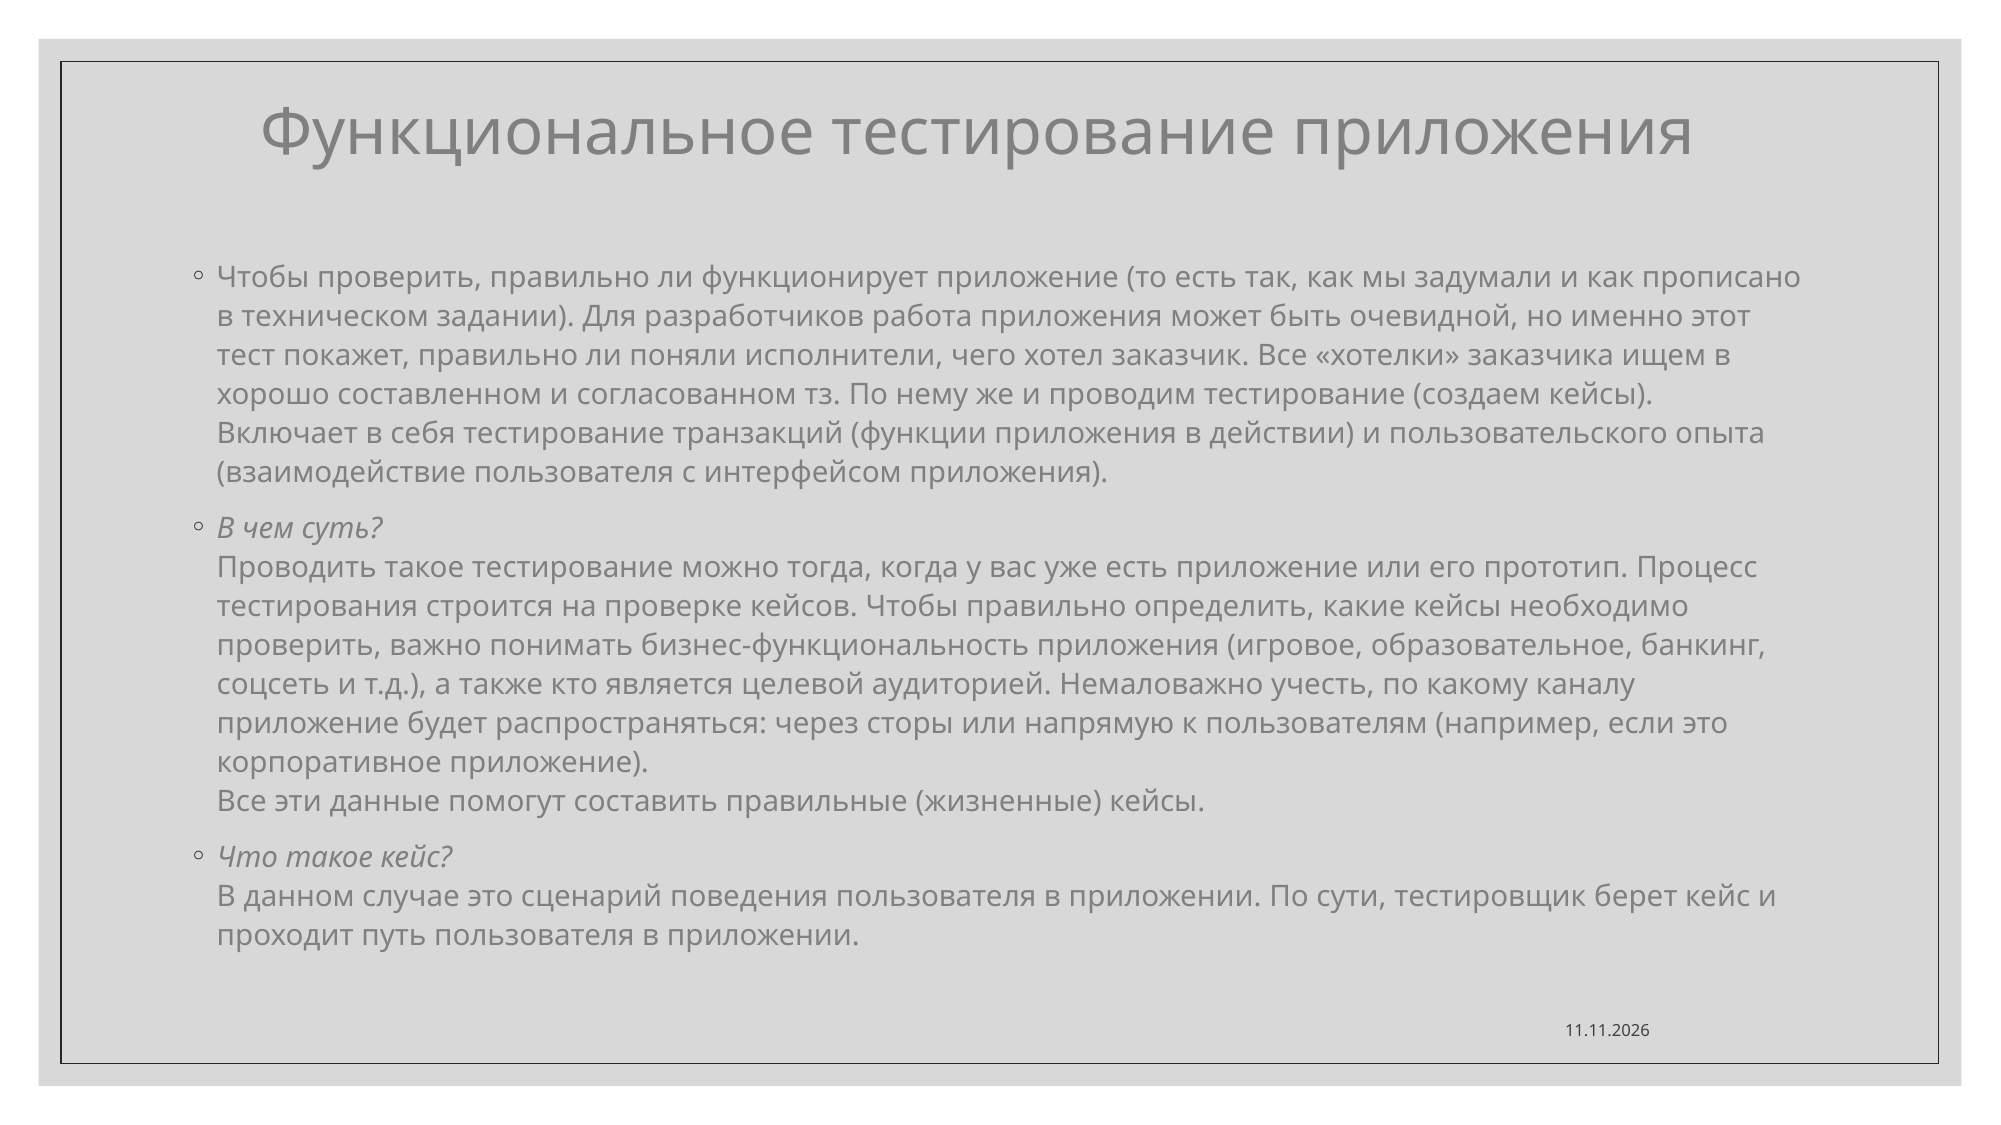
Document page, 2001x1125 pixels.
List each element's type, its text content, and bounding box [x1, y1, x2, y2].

title Функциональное тестирование приложения [244, 89, 1895, 255]
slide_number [1190, 990, 1665, 1050]
list Чтобы проверить, правильно ли функционирует приложение (то есть так, как мы задумали и как прописано в техническом задании). Для разработчиков работа приложения может быть очевидной, но именно этот тест покажет, правильно ли поняли исполнители, чего хотел заказчик. Все «хотелки» заказчика ищем в хорошо составленном и согласованном тз. По нему же и проводим тестирование (создаем кейсы). Включает в себя тестирование транзакций (функции приложения в действии) и пользовательского опыта (взаимодействие пользователя с интерфейсом приложения). В чем суть? Проводить такое тестирование можно тогда, когда у вас уже есть приложение или его прототип. Процесс тестирования строится на проверке кейсов. Чтобы правильно определить, какие кейсы необходимо проверить, важно понимать бизнес-функциональность приложения (игровое, образовательное, банкинг, соцсеть и т.д.), а также кто является целевой аудиторией. Немаловажно учесть, по какому каналу приложение будет распространяться: через сторы или напрямую к пользователям (например, если это корпоративное приложение). Все эти данные помогут составить правильные (жизненные) кейсы. Что такое кейс? В данном случае это сценарий поведения пользователя в приложении. По сути, тестировщик берет кейс и проходит путь пользователя в приложении. [174, 246, 1825, 990]
